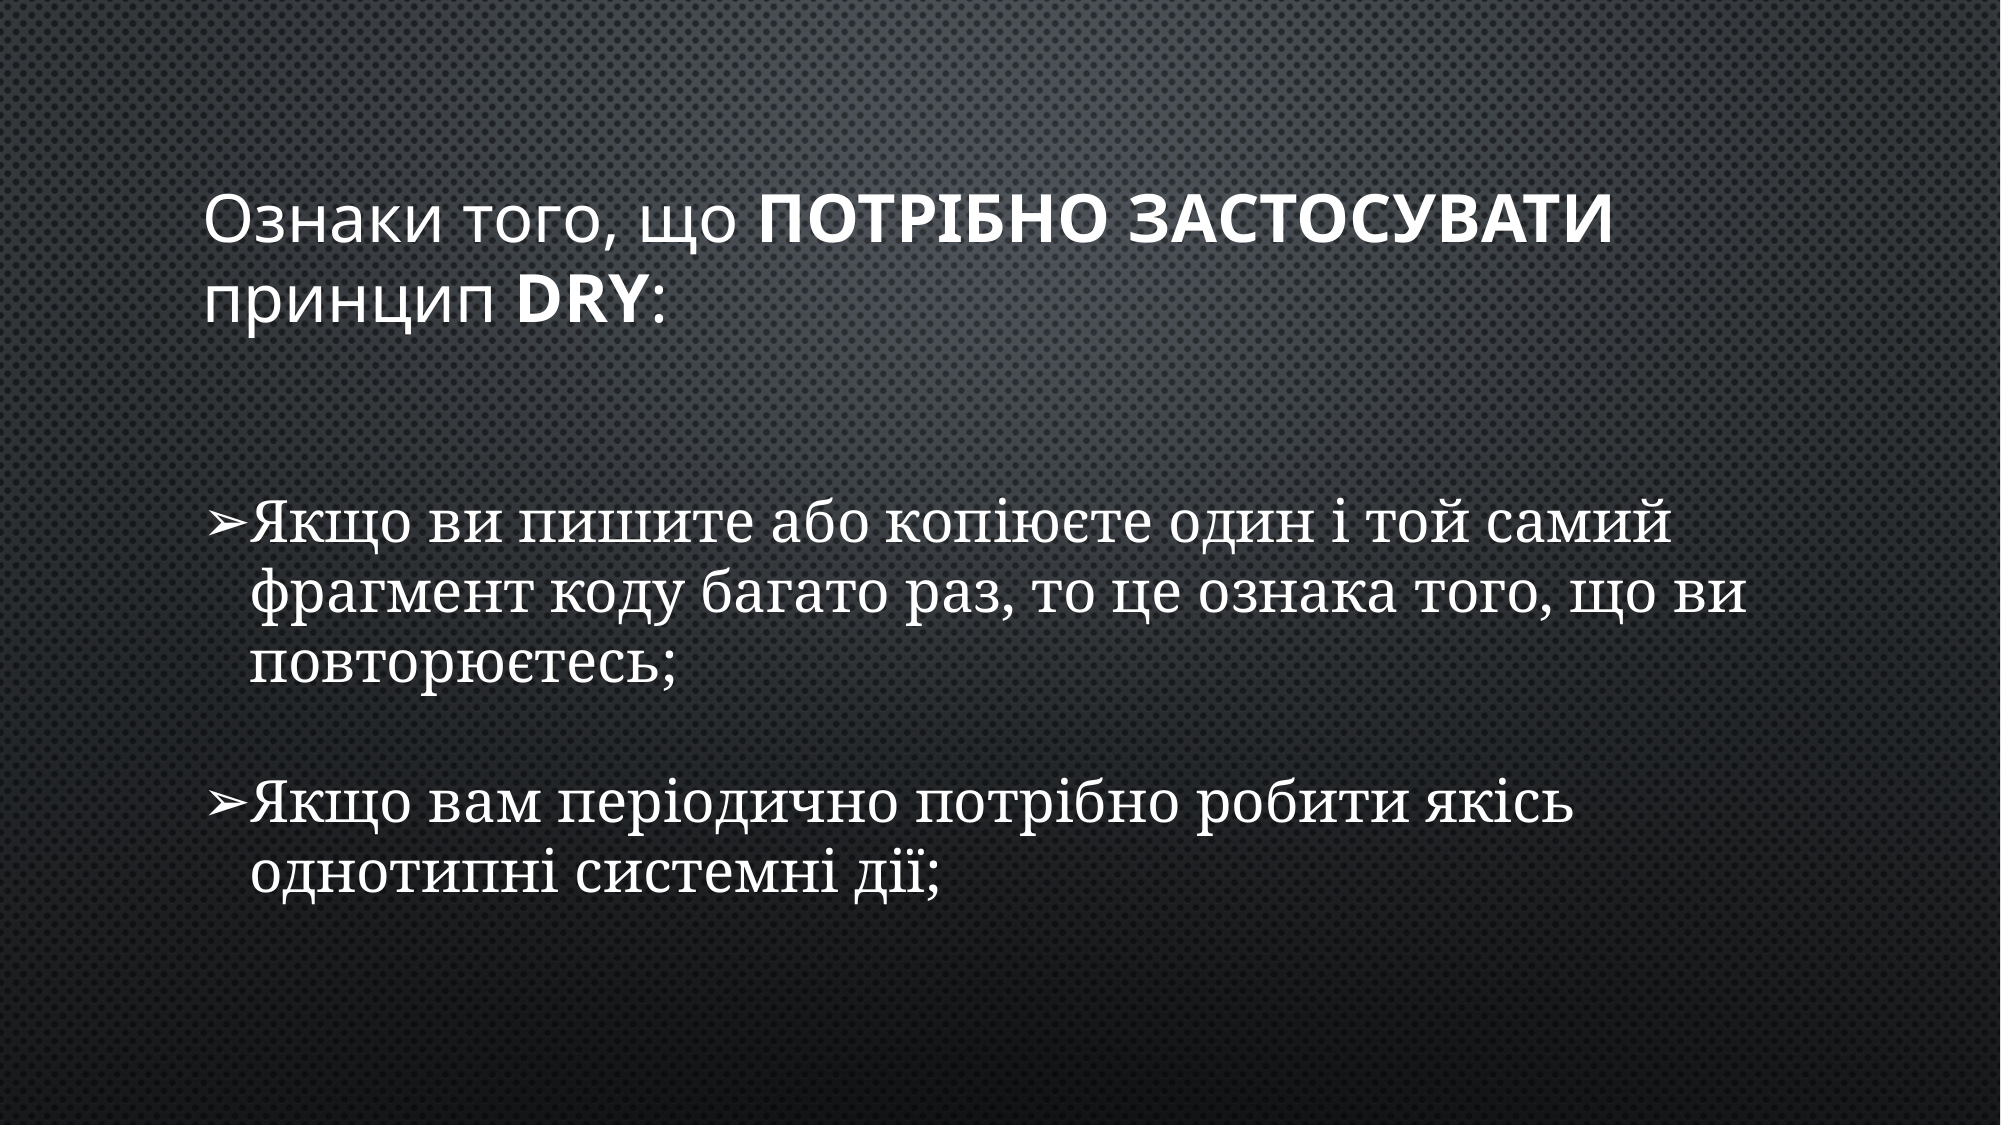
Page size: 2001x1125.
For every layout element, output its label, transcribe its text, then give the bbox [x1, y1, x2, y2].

title Ознаки того, що ПОТРІБНО ЗАСТОСУВАТИ принцип DRY: [187, 99, 1813, 413]
picture [0, 0, 2001, 1125]
list Якщо ви пишите або копіюєте один і той самий фрагмент коду багато раз, то це ознака того, що ви повторюєтесь; Якщо вам періодично потрібно робити якісь однотипні системні дії; [187, 437, 1813, 950]
